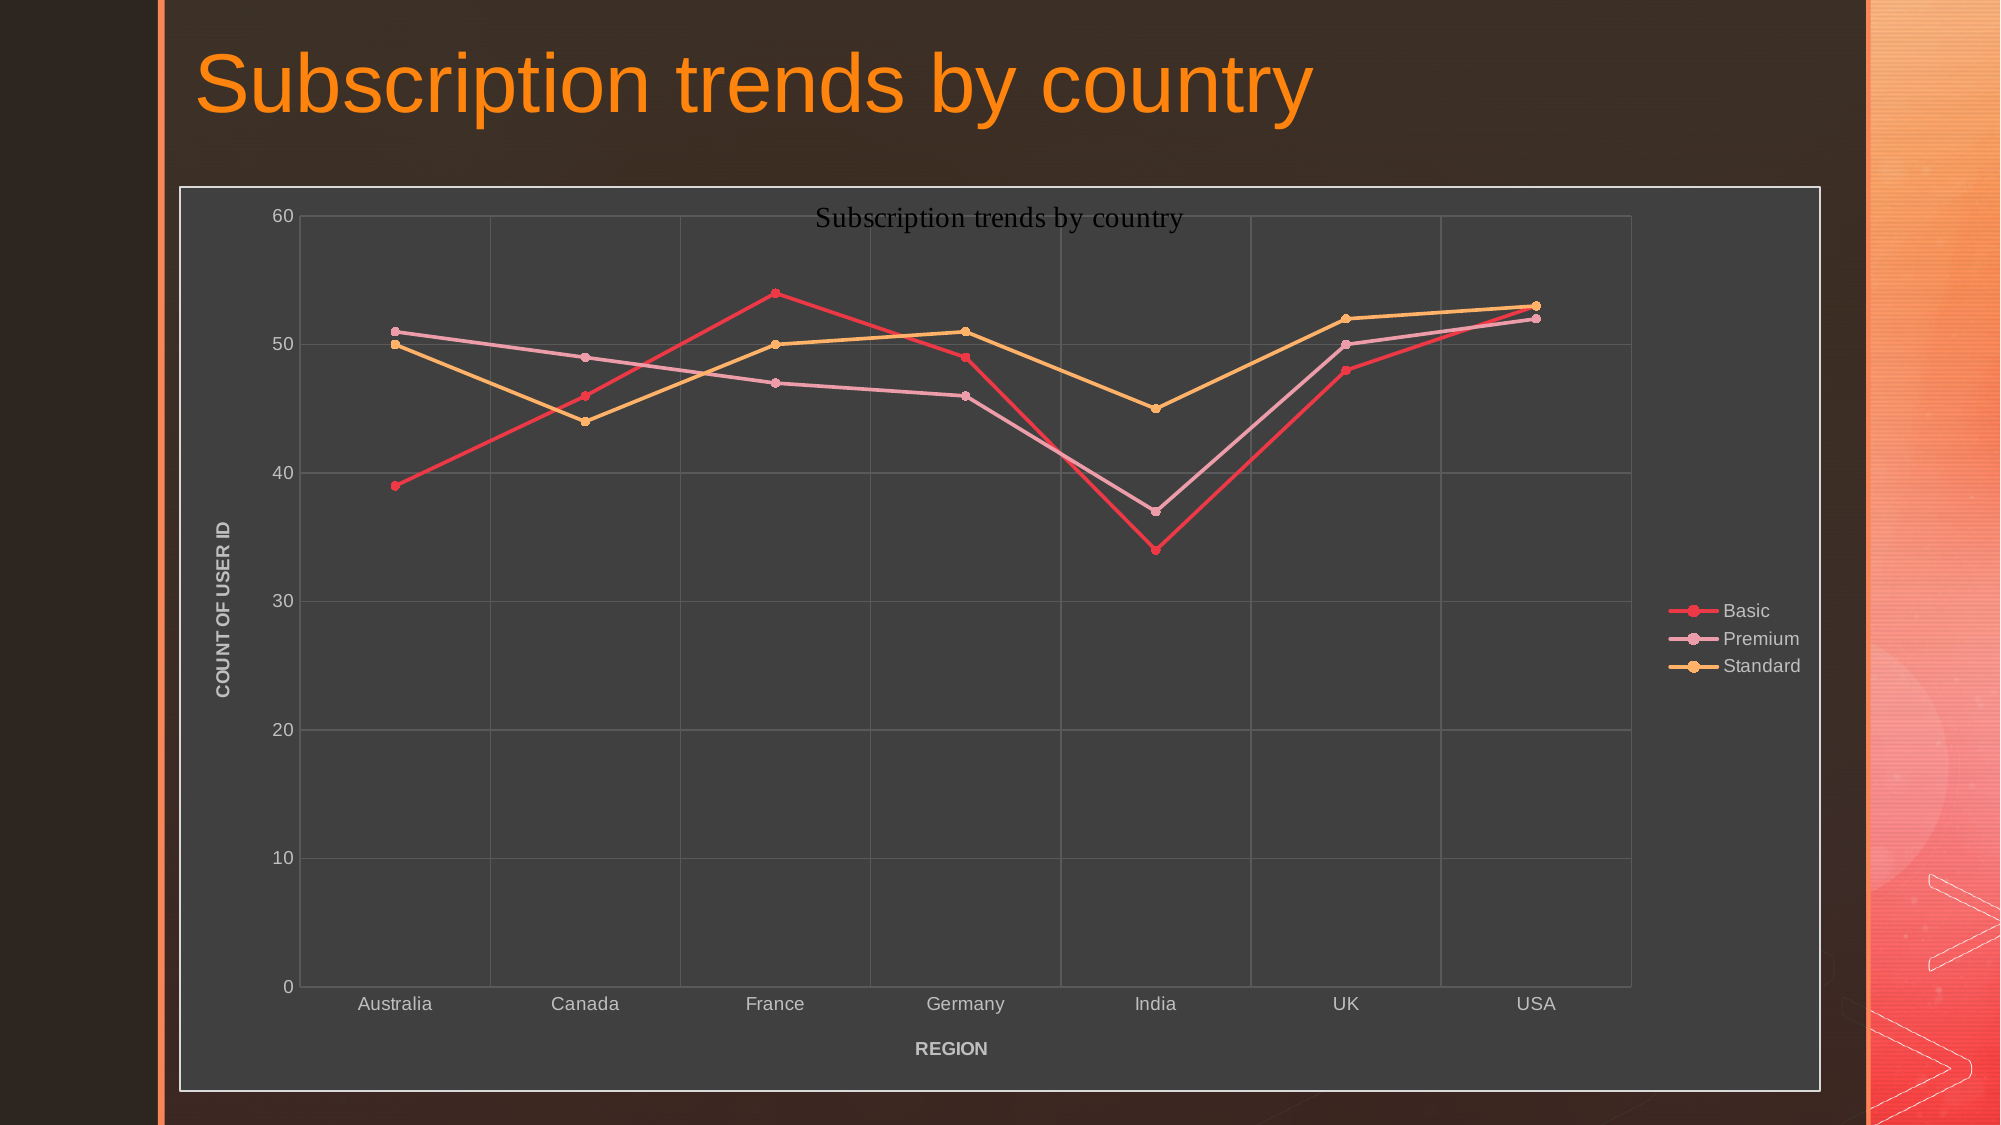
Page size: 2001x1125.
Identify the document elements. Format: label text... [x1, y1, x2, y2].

chart [178, 186, 1821, 1092]
picture [1871, 0, 2001, 1125]
title Subscription trends by country [179, 33, 1485, 186]
